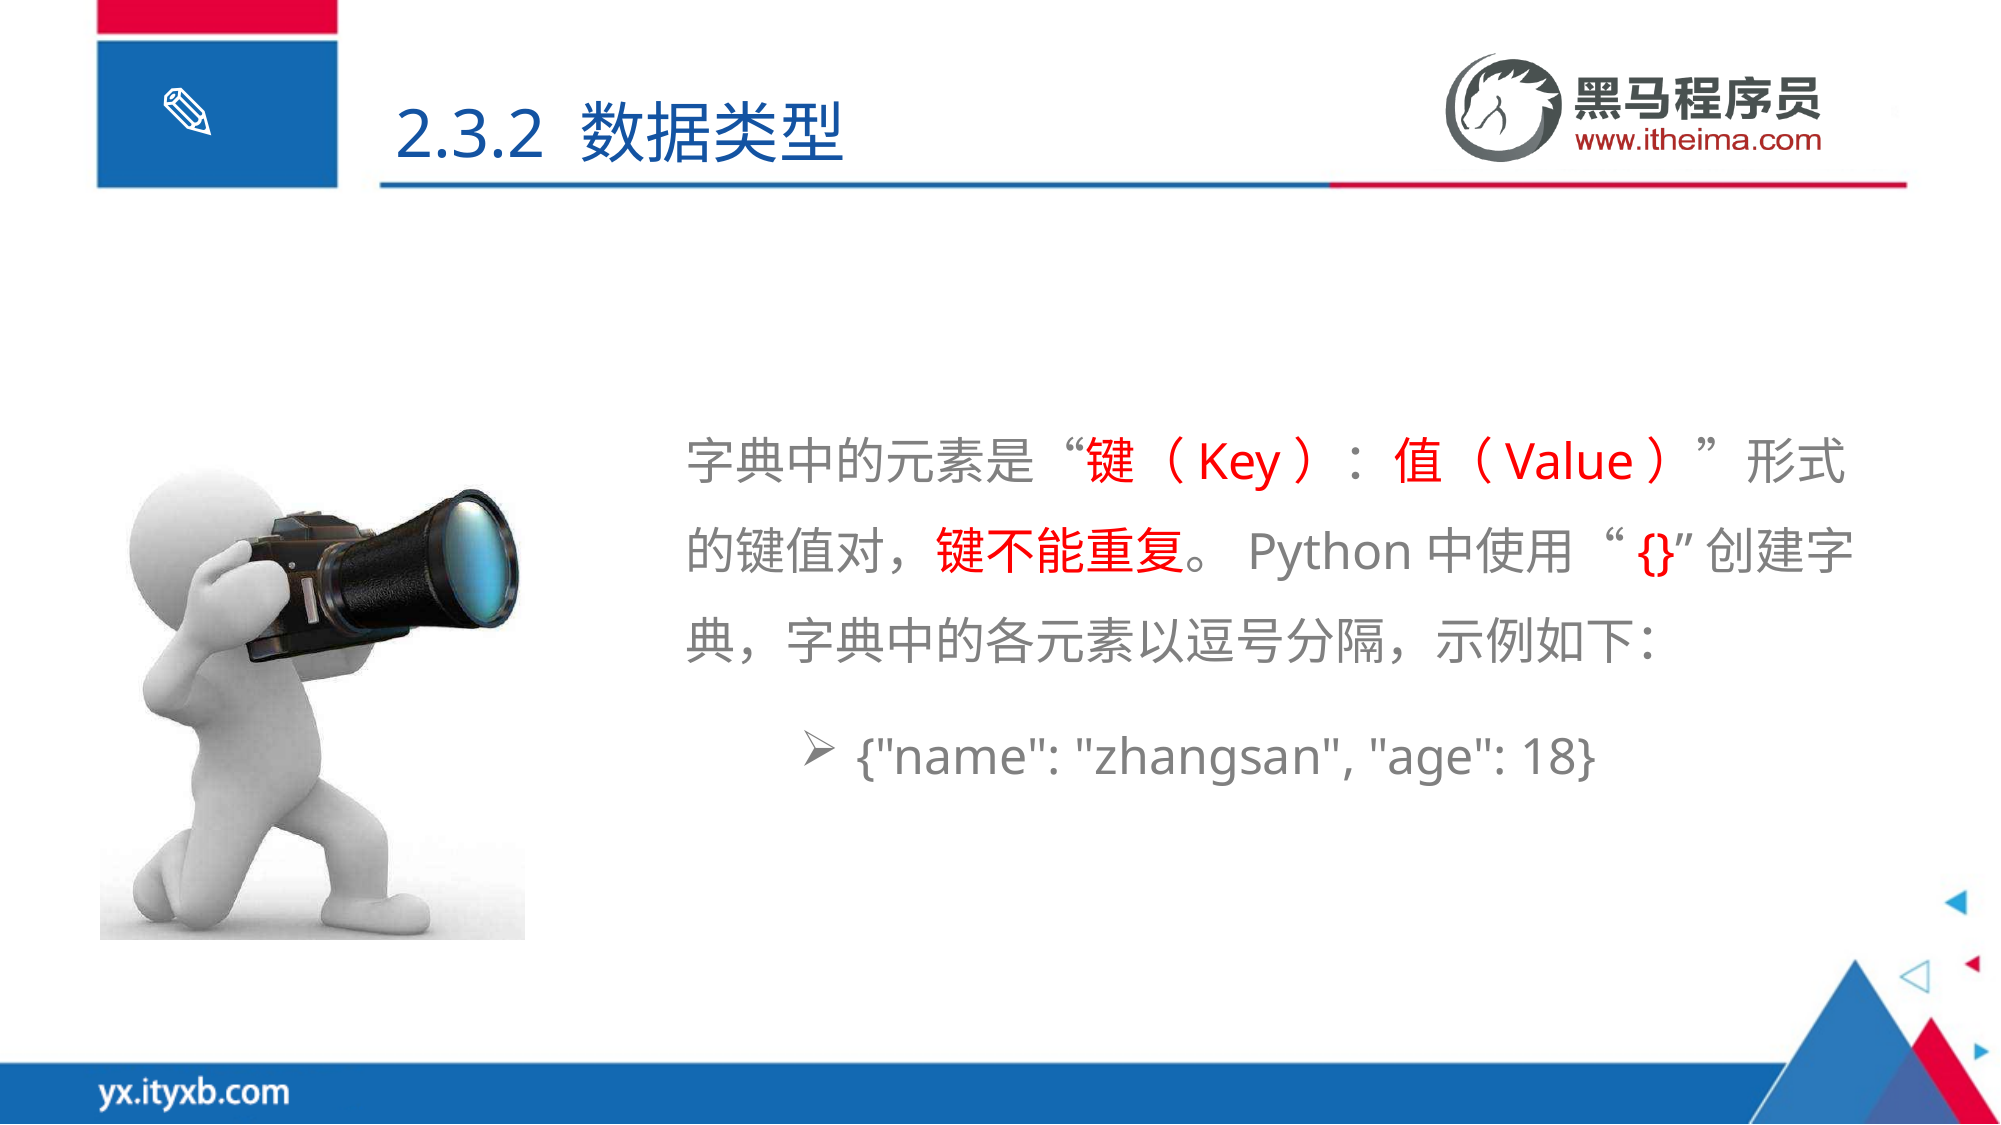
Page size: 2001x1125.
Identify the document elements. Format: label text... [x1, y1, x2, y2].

picture [0, 0, 2000, 1124]
title 2.3.2 数据类型 [380, 34, 1522, 238]
text_box 字典中的元素是“键（Key）：值（Value）”形式的键值对，键不能重复。Python中使用“{}”创建字典，字典中的各元素以逗号分隔，示例如下： [670, 392, 1896, 678]
text_box {"name": "zhangsan", "age": 18} [784, 717, 1649, 792]
